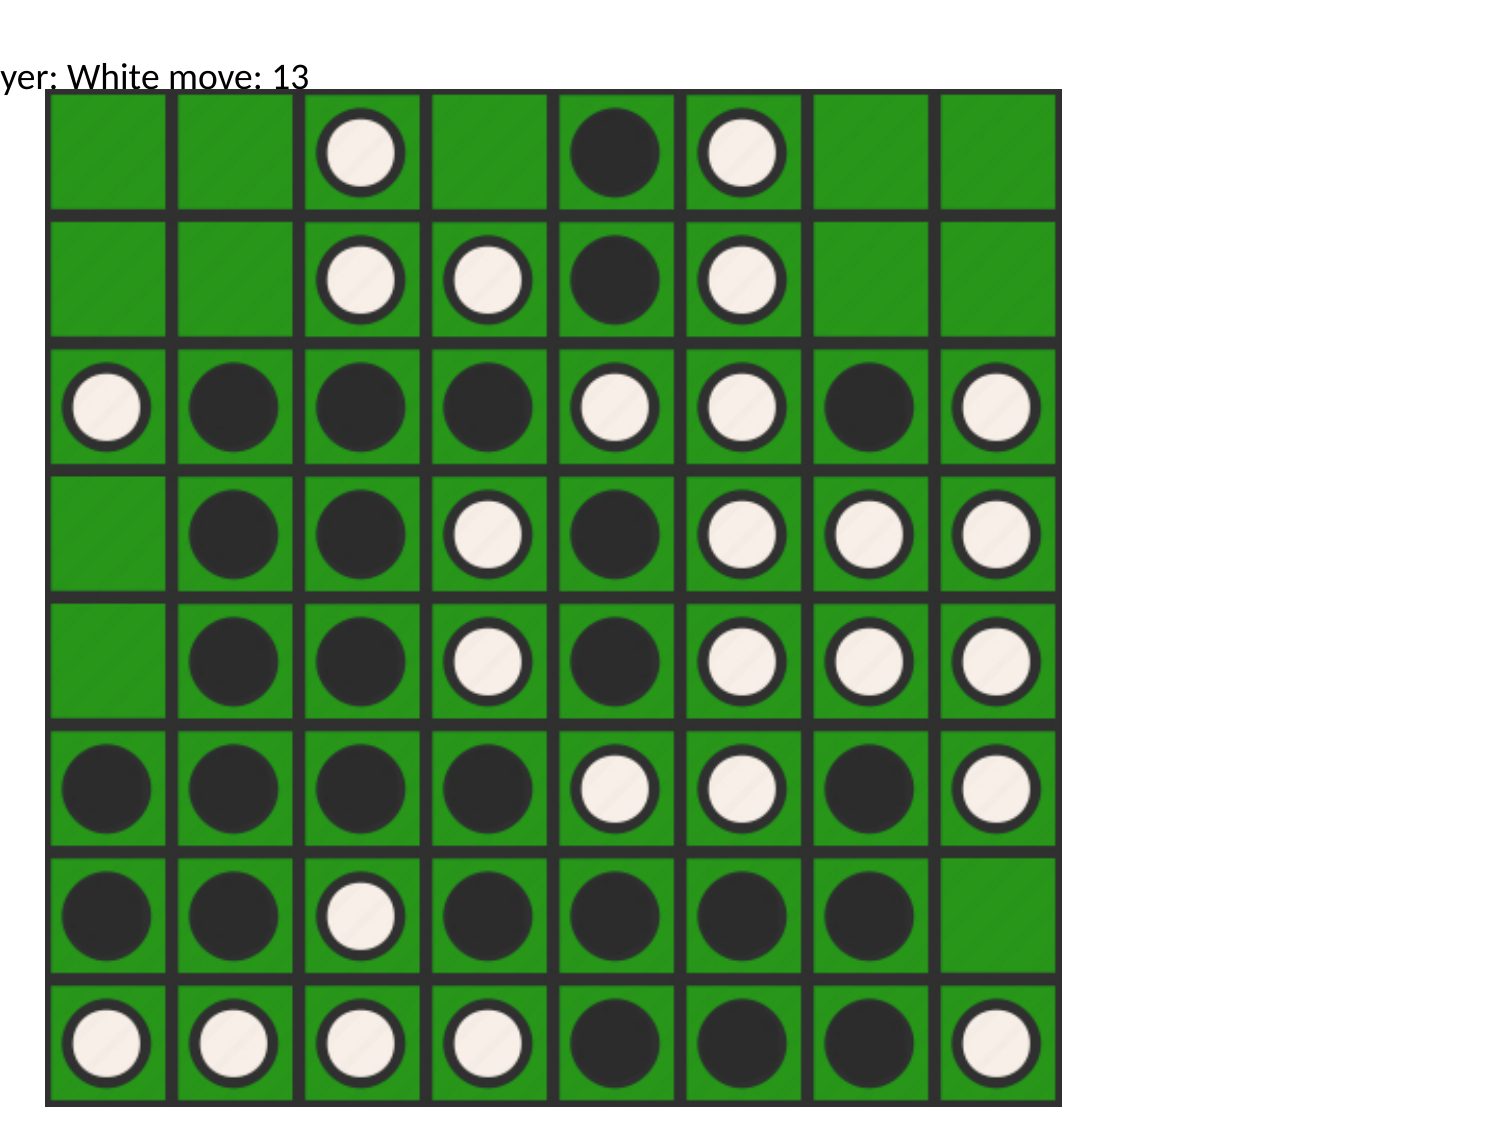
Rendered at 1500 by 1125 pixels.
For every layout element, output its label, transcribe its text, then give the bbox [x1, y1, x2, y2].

picture [44, 89, 1062, 1107]
text_box turn: 48 player: White move: 13 [0, 44, 325, 105]
